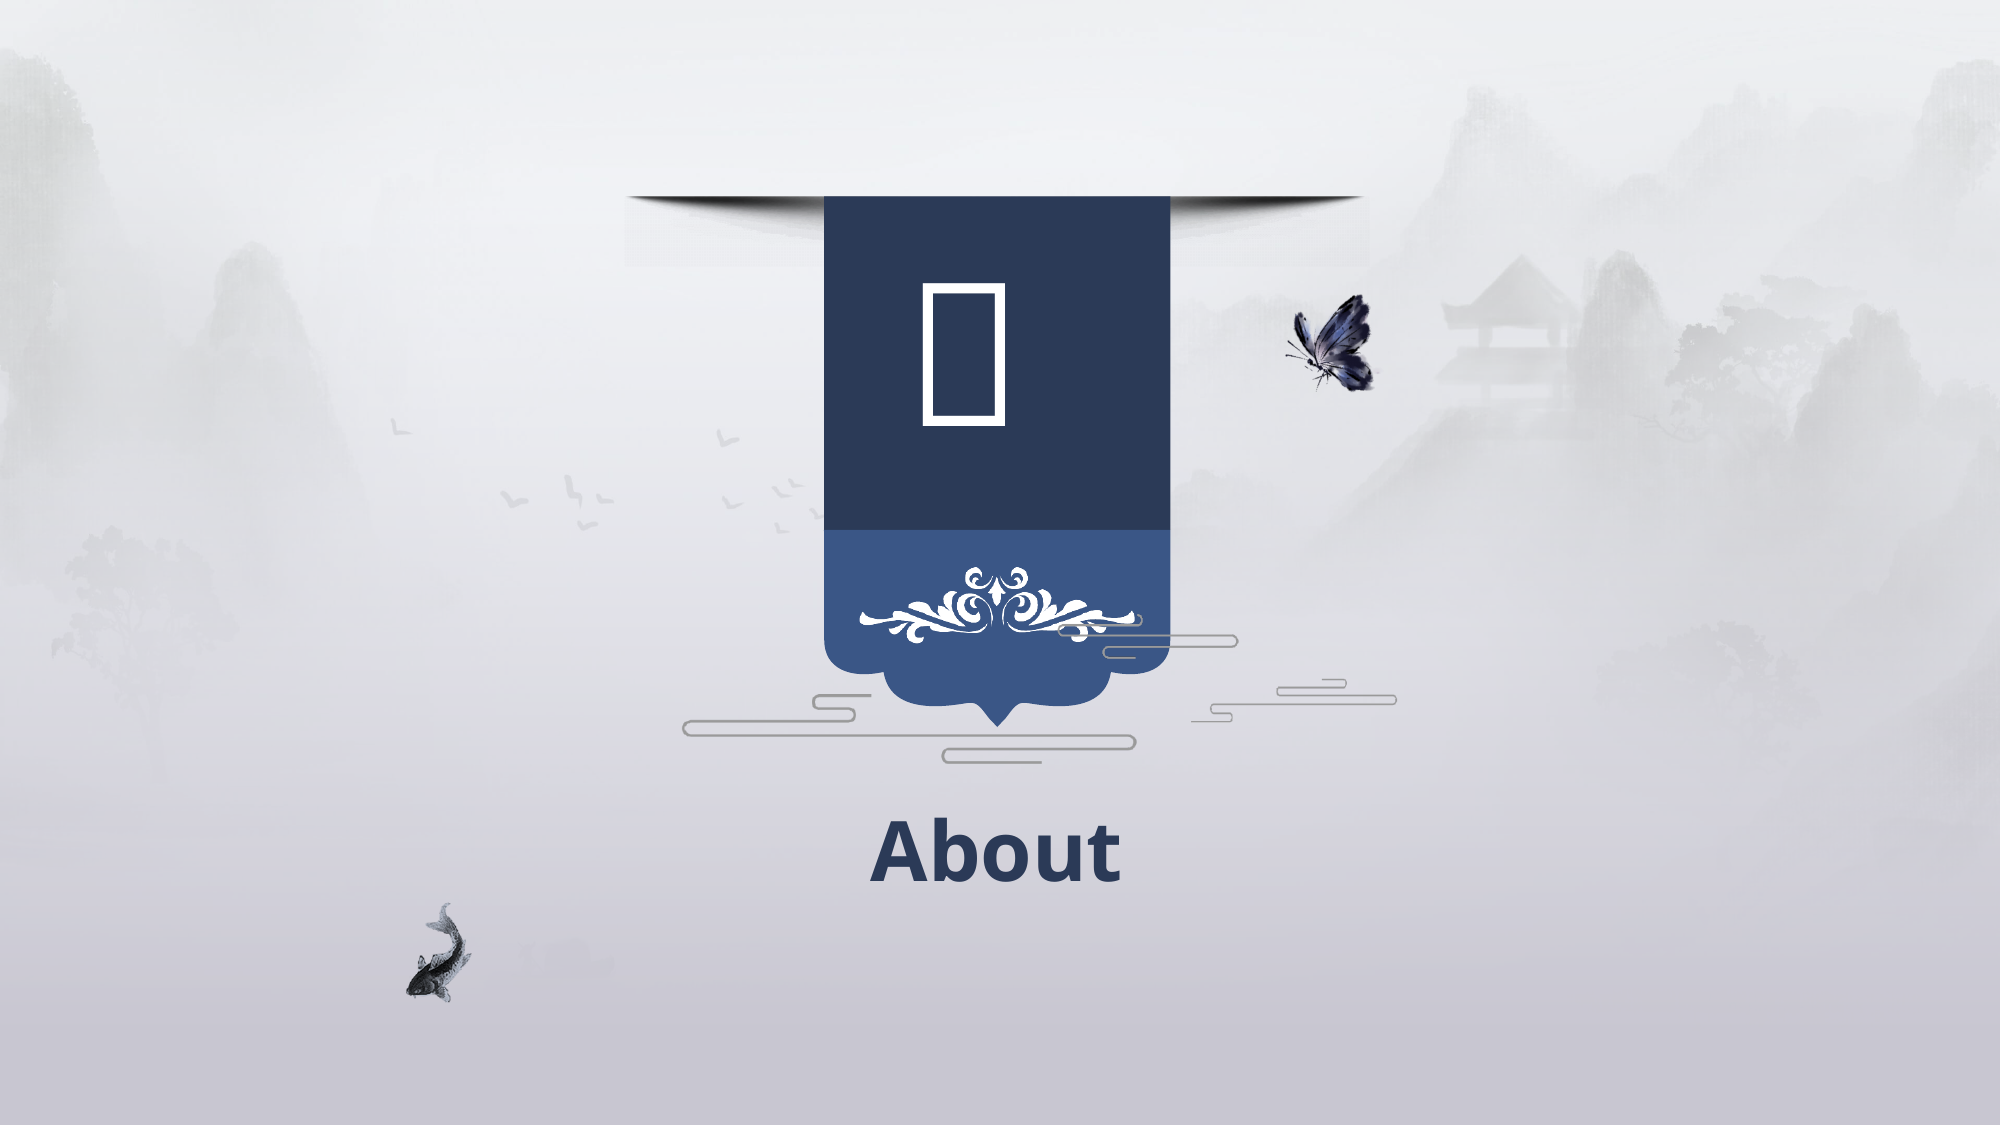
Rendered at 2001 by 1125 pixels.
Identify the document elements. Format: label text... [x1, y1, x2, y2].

picture [1253, 264, 1449, 437]
picture [400, 895, 484, 1016]
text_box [186, 942, 640, 1069]
text_box About [855, 797, 1139, 906]
picture [670, 585, 1415, 797]
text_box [624, 196, 1370, 728]
